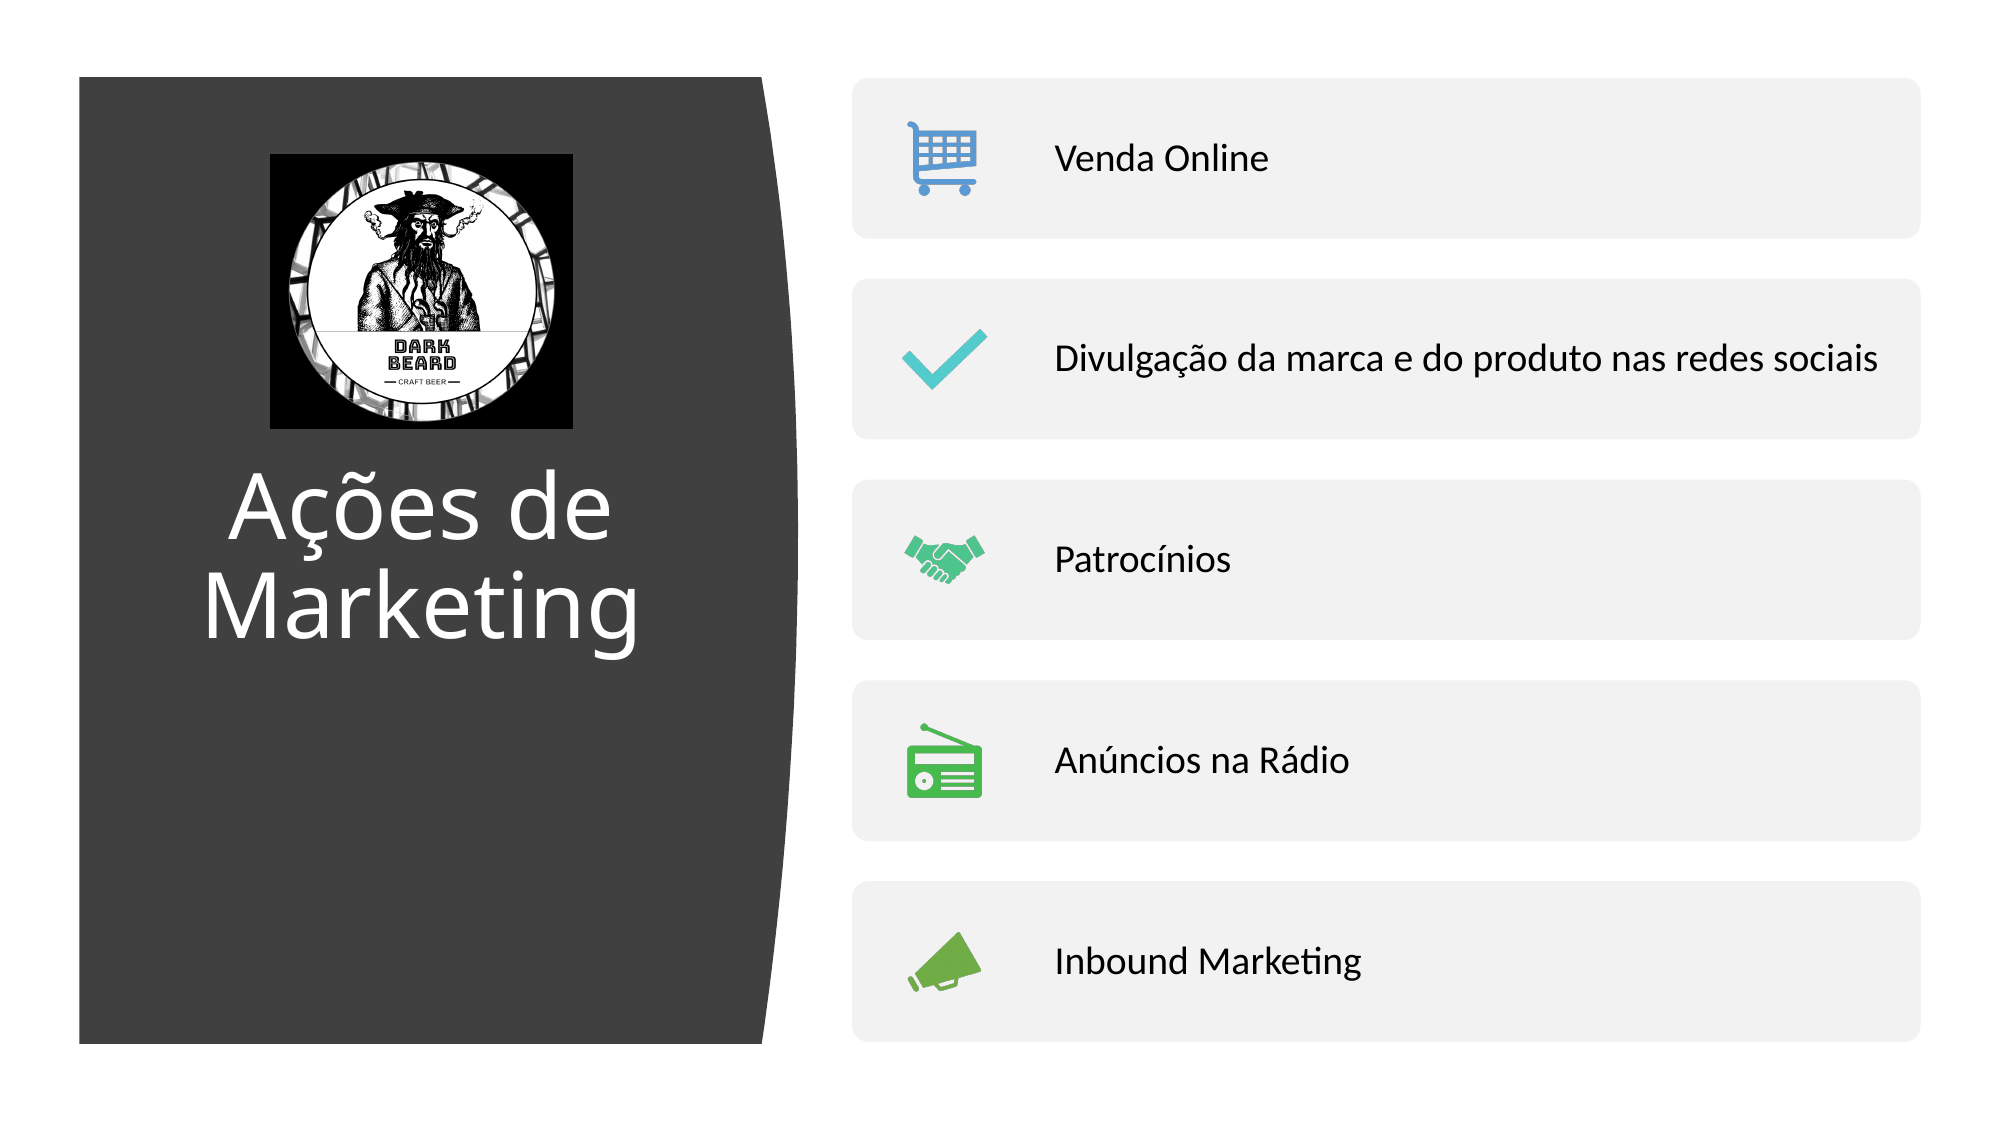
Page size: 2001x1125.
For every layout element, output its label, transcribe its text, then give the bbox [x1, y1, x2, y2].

picture [270, 153, 573, 429]
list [852, 77, 1921, 1043]
text_box [78, 76, 800, 1045]
title Ações de Marketing [141, 166, 702, 953]
